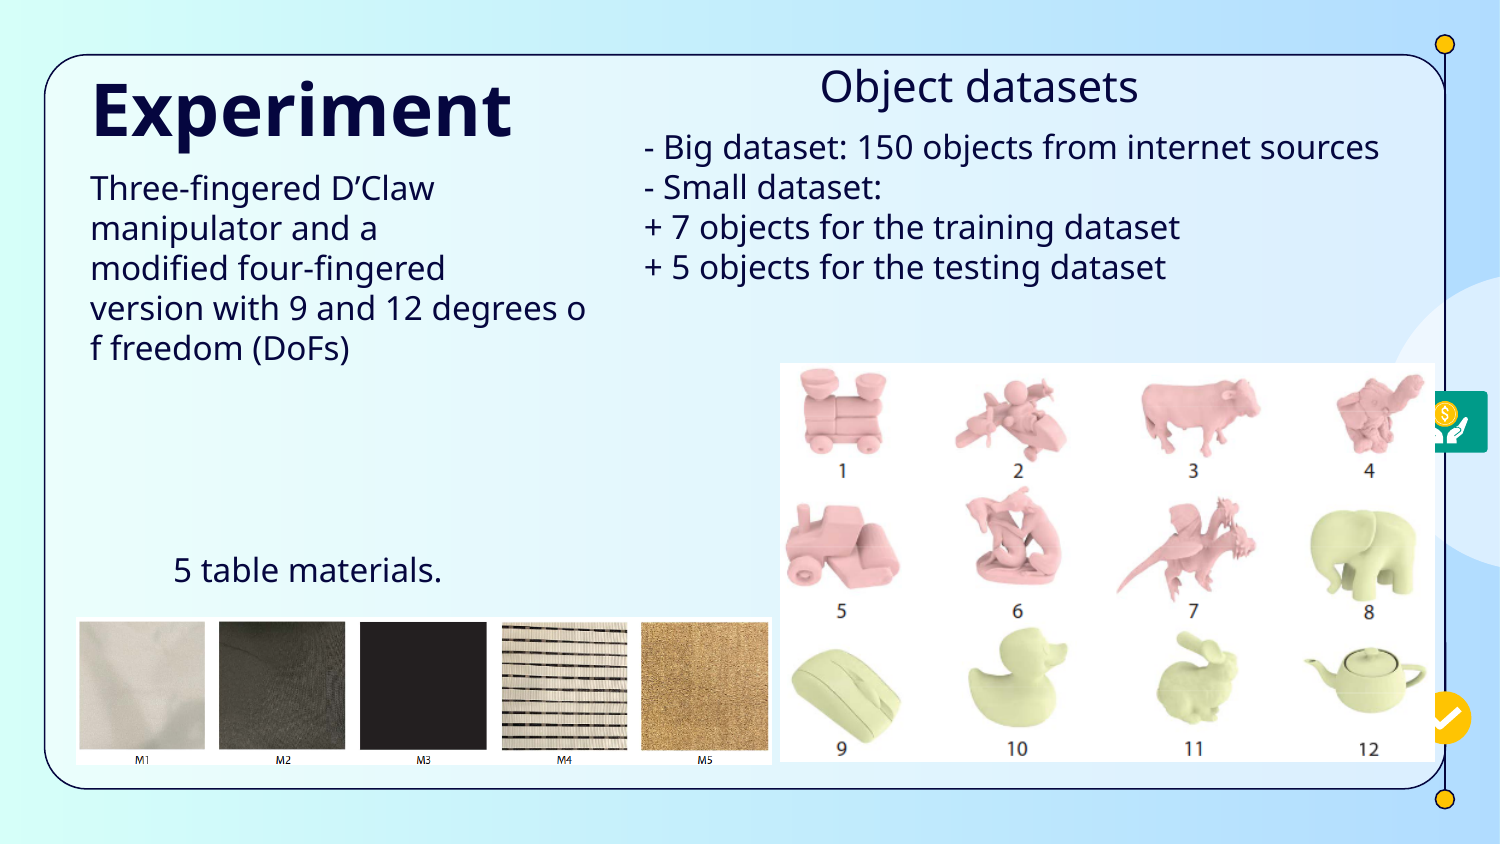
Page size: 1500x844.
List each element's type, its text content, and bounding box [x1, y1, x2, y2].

subtitle Object datasets [779, 64, 1271, 127]
text_box - Big dataset: 150 objects from internet sources - Small dataset: + 7 objects for the training dataset + 5 objects for the testing dataset [628, 111, 1455, 309]
text_box 5 table materials. [158, 534, 514, 610]
text_box Three-fingered D’Claw manipulator and a modified four-fingered version with 9 and 12 degrees of freedom (DoFs) [75, 152, 604, 380]
picture [0, 0, 1500, 844]
picture [779, 363, 1435, 762]
picture [75, 616, 772, 765]
title Experiment [75, 48, 597, 143]
